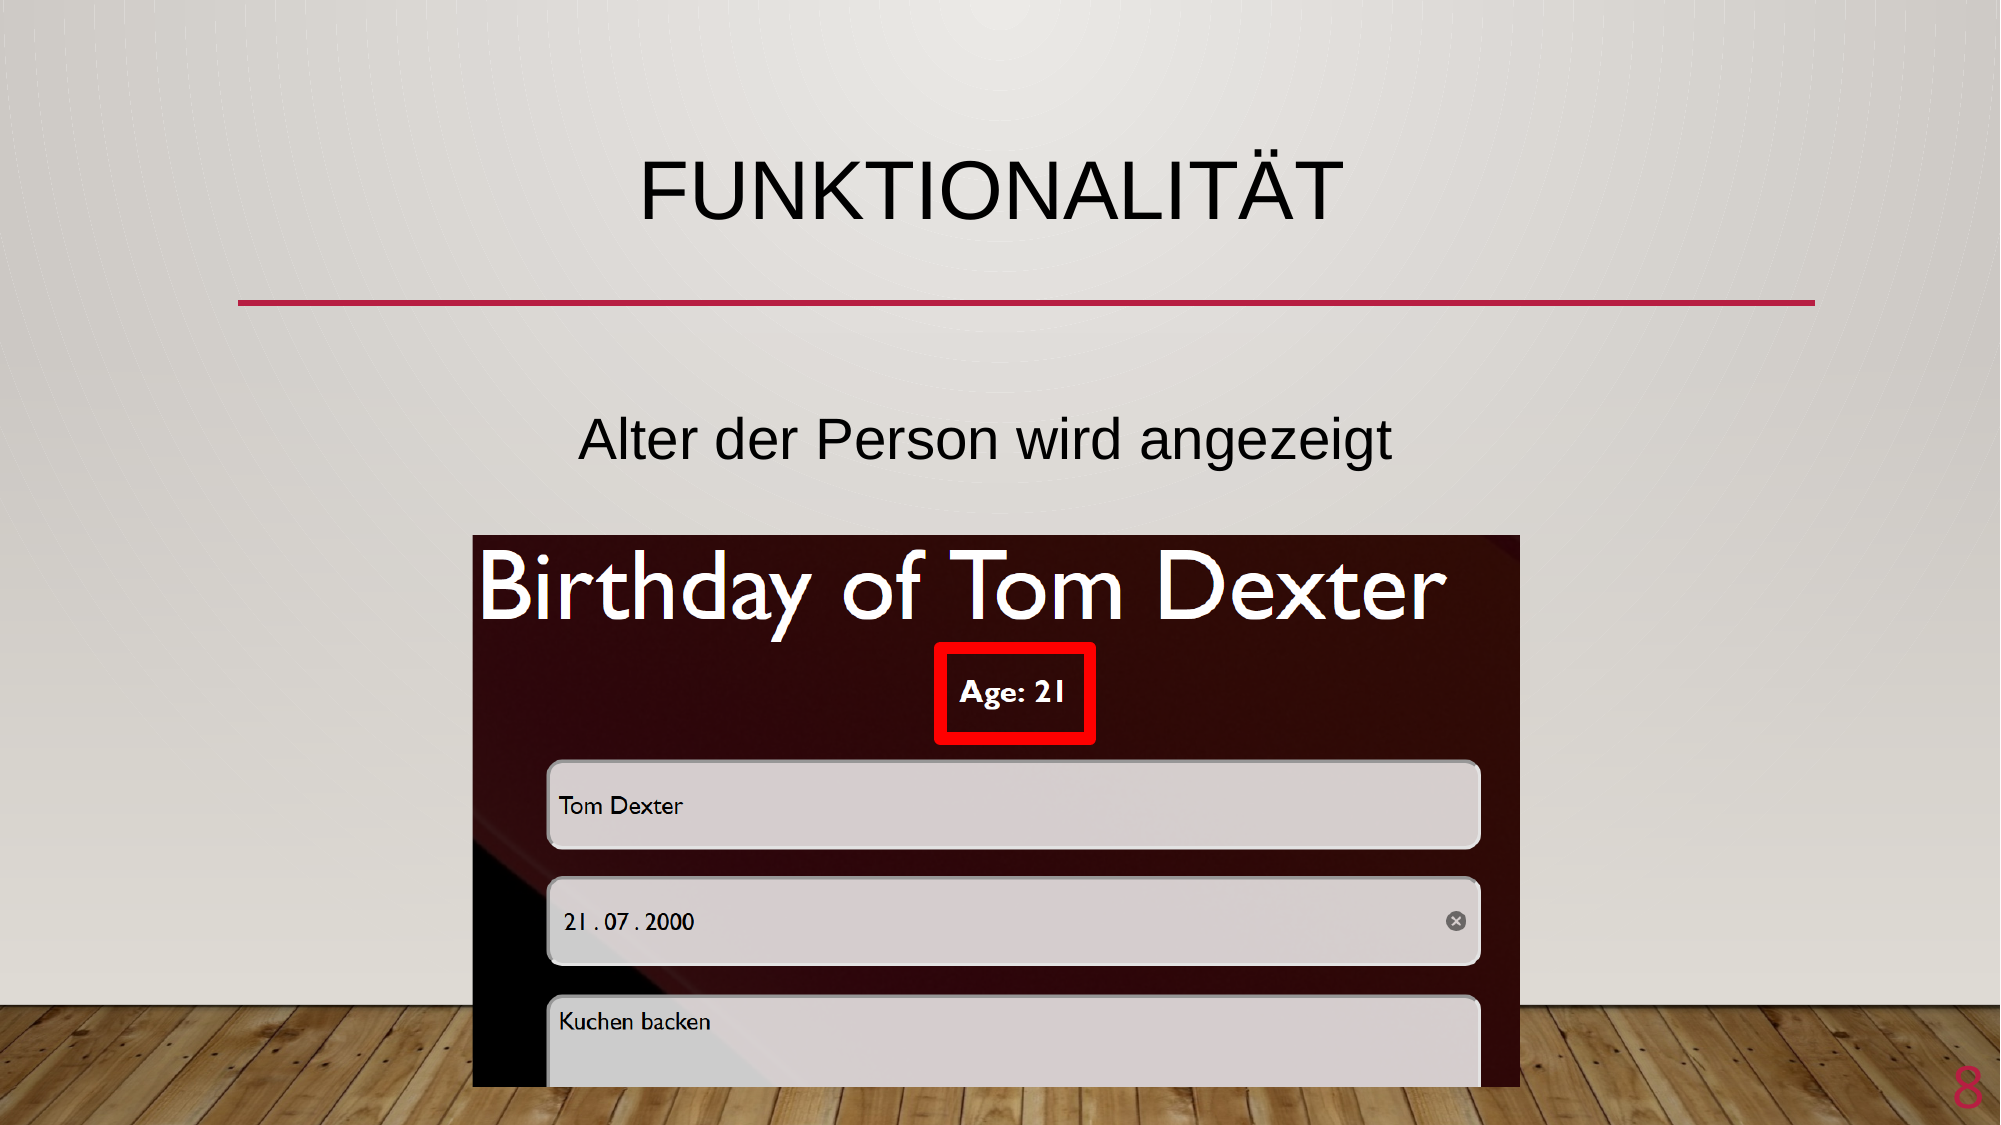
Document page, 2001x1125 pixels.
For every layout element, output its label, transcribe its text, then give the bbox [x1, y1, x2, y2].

slide_number 8 [1841, 1042, 2000, 1125]
text_box Funktionalität [623, 139, 1377, 312]
text_box Alter der Person wird angezeigt [563, 393, 1436, 479]
picture [0, 535, 2000, 1125]
